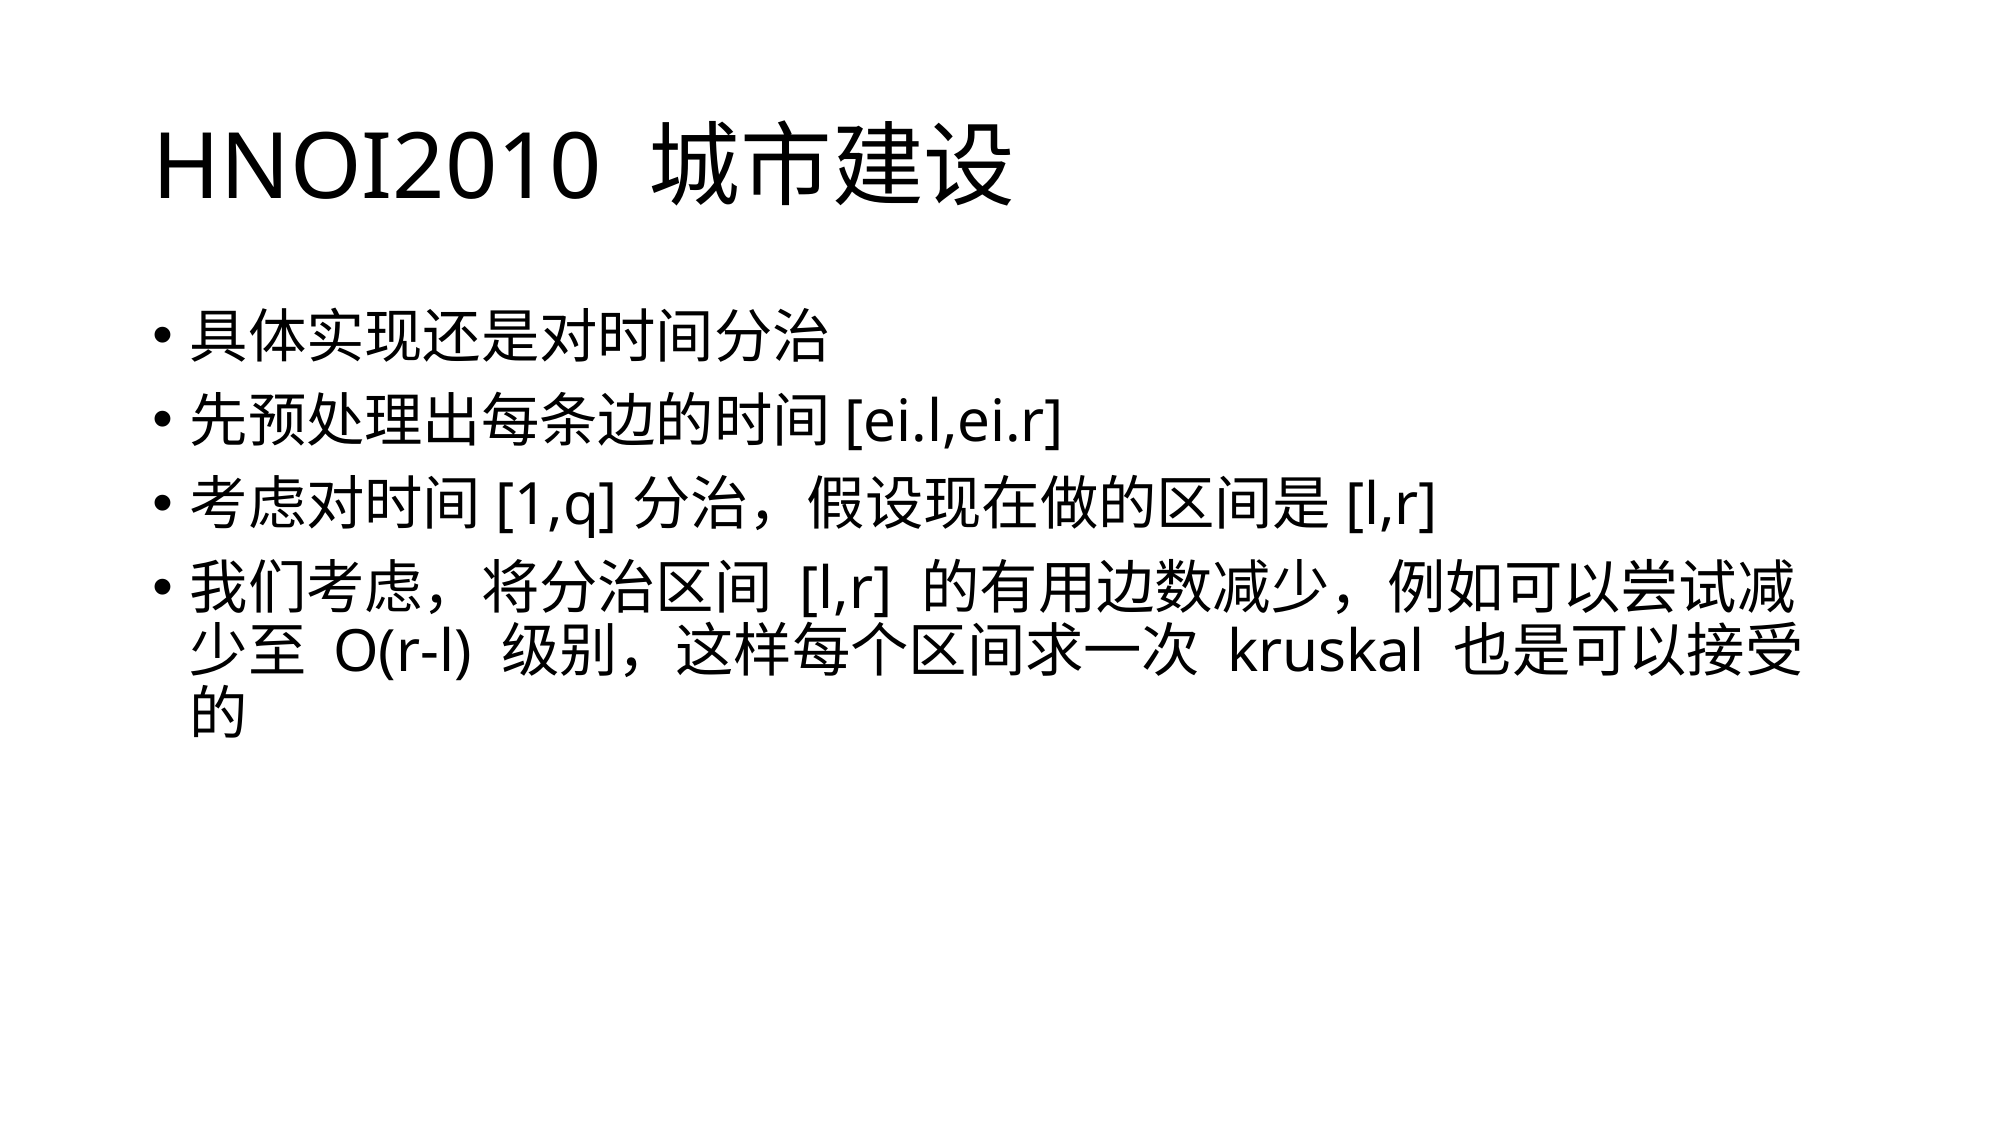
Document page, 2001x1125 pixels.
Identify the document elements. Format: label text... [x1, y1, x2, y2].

list 具体实现还是对时间分治 先预处理出每条边的时间[ei.l,ei.r] 考虑对时间[1,q]分治，假设现在做的区间是[l,r] 我们考虑，将分治区间 [l,r] 的有用边数减少，例如可以尝试减少至 O(r-l) 级别，这样每个区间求一次 kruskal 也是可以接受的 [137, 299, 1863, 1014]
title HNOI2010 城市建设 [137, 59, 1863, 278]
